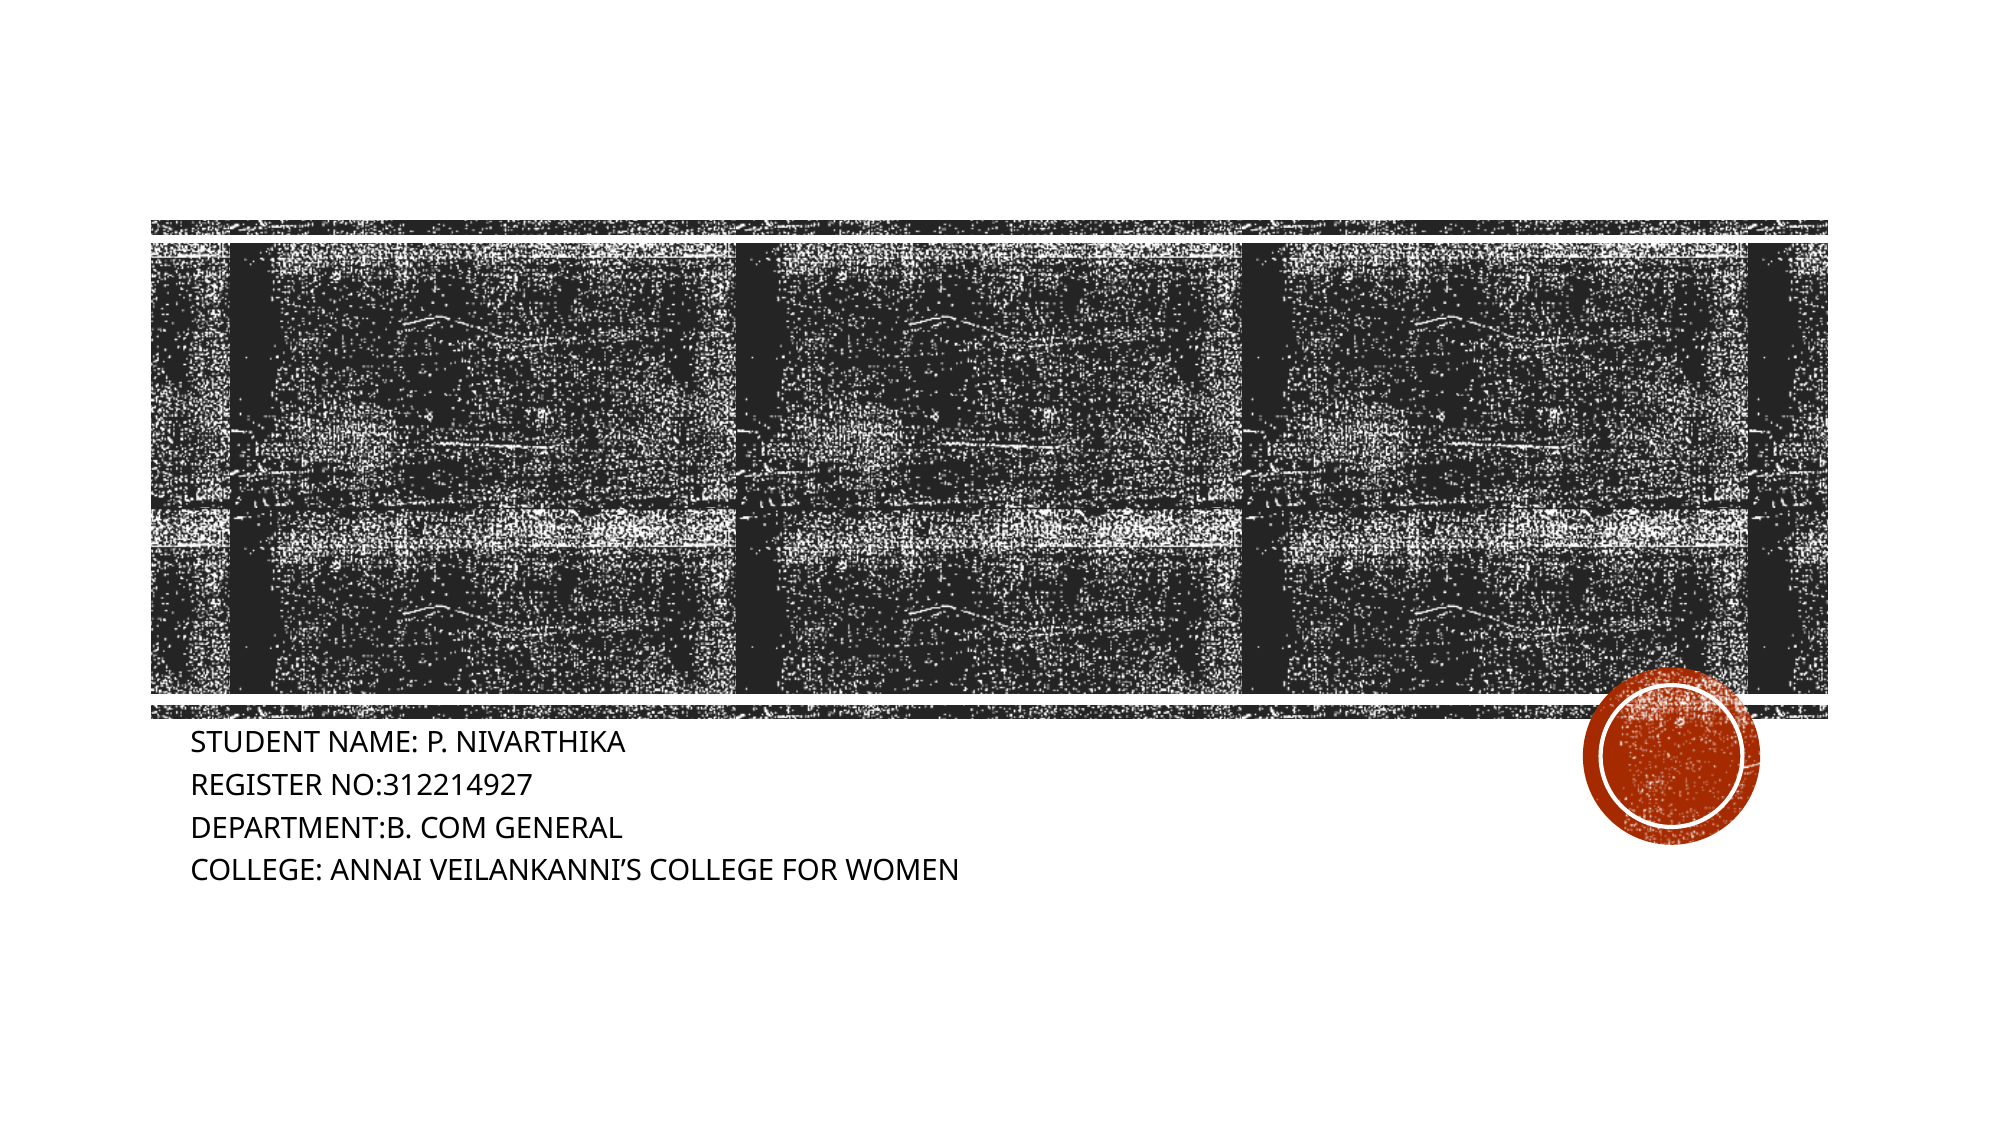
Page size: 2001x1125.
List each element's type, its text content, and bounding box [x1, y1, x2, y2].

subtitle STUDENT NAME: P. NIVARTHIKA REGISTER NO:312214927 DEPARTMENT:B. COM GENERAL COLLEGE: ANNAI VEILANKANNI’S COLLEGE FOR WOMEN [175, 720, 1470, 896]
